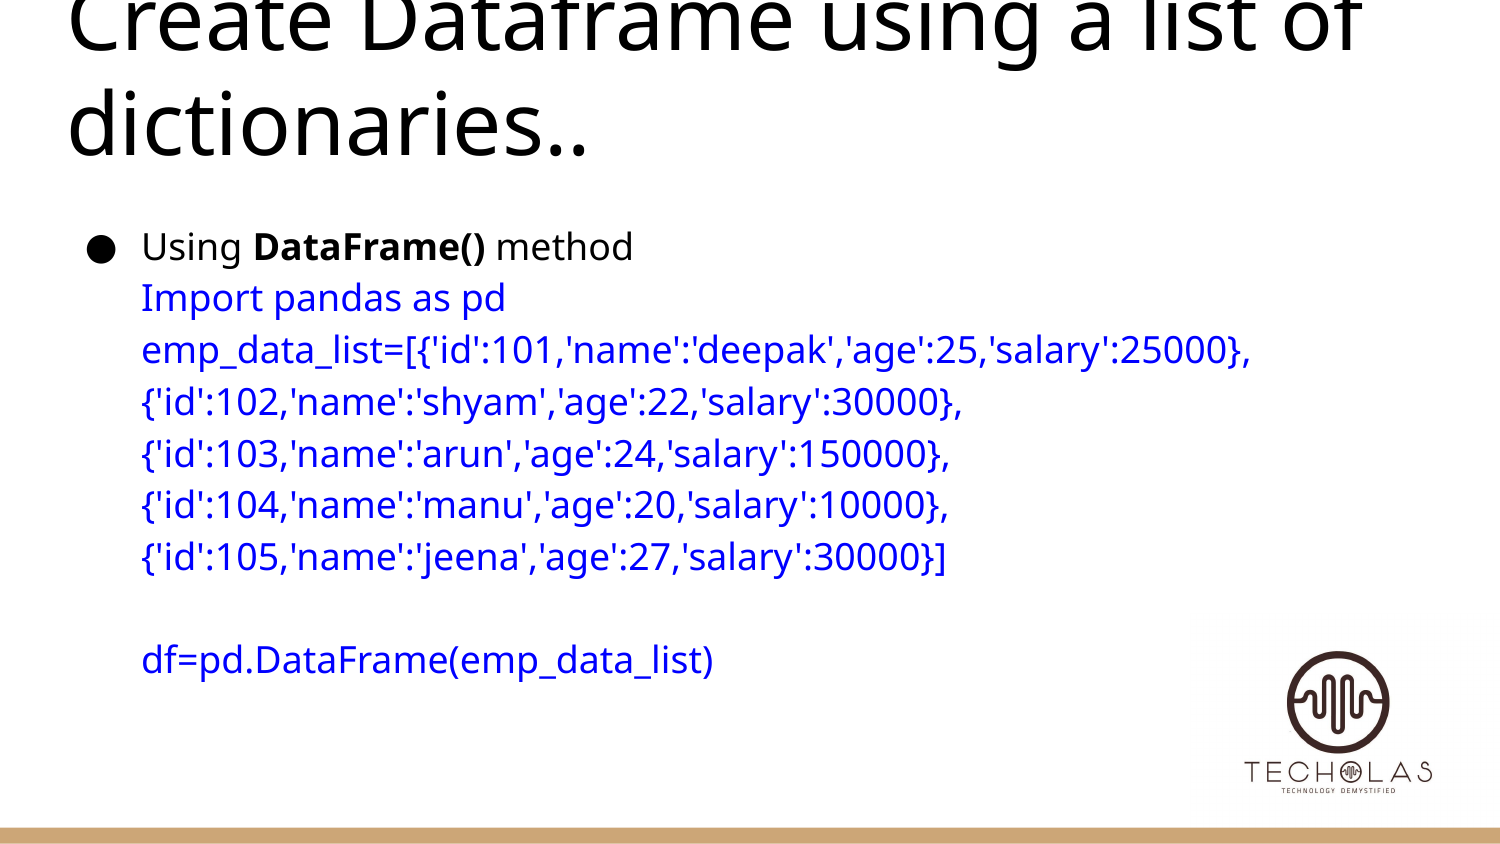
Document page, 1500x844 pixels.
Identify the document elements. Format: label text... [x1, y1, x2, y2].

picture [1190, 613, 1500, 827]
title Create Dataframe using a list of dictionaries.. [51, 51, 1449, 189]
list Using DataFrame() method Import pandas as pd emp_data_list=[{'id':101,'name':'deepak','age':25,'salary':25000}, {'id':102,'name':'shyam','age':22,'salary':30000}, {'id':103,'name':'arun','age':24,'salary':150000}, {'id':104,'name':'manu','age':20,'salary':10000}, {'id':105,'name':'jeena','age':27,'salary':30000}] df=pd.DataFrame(emp_data_list) [51, 200, 1449, 752]
